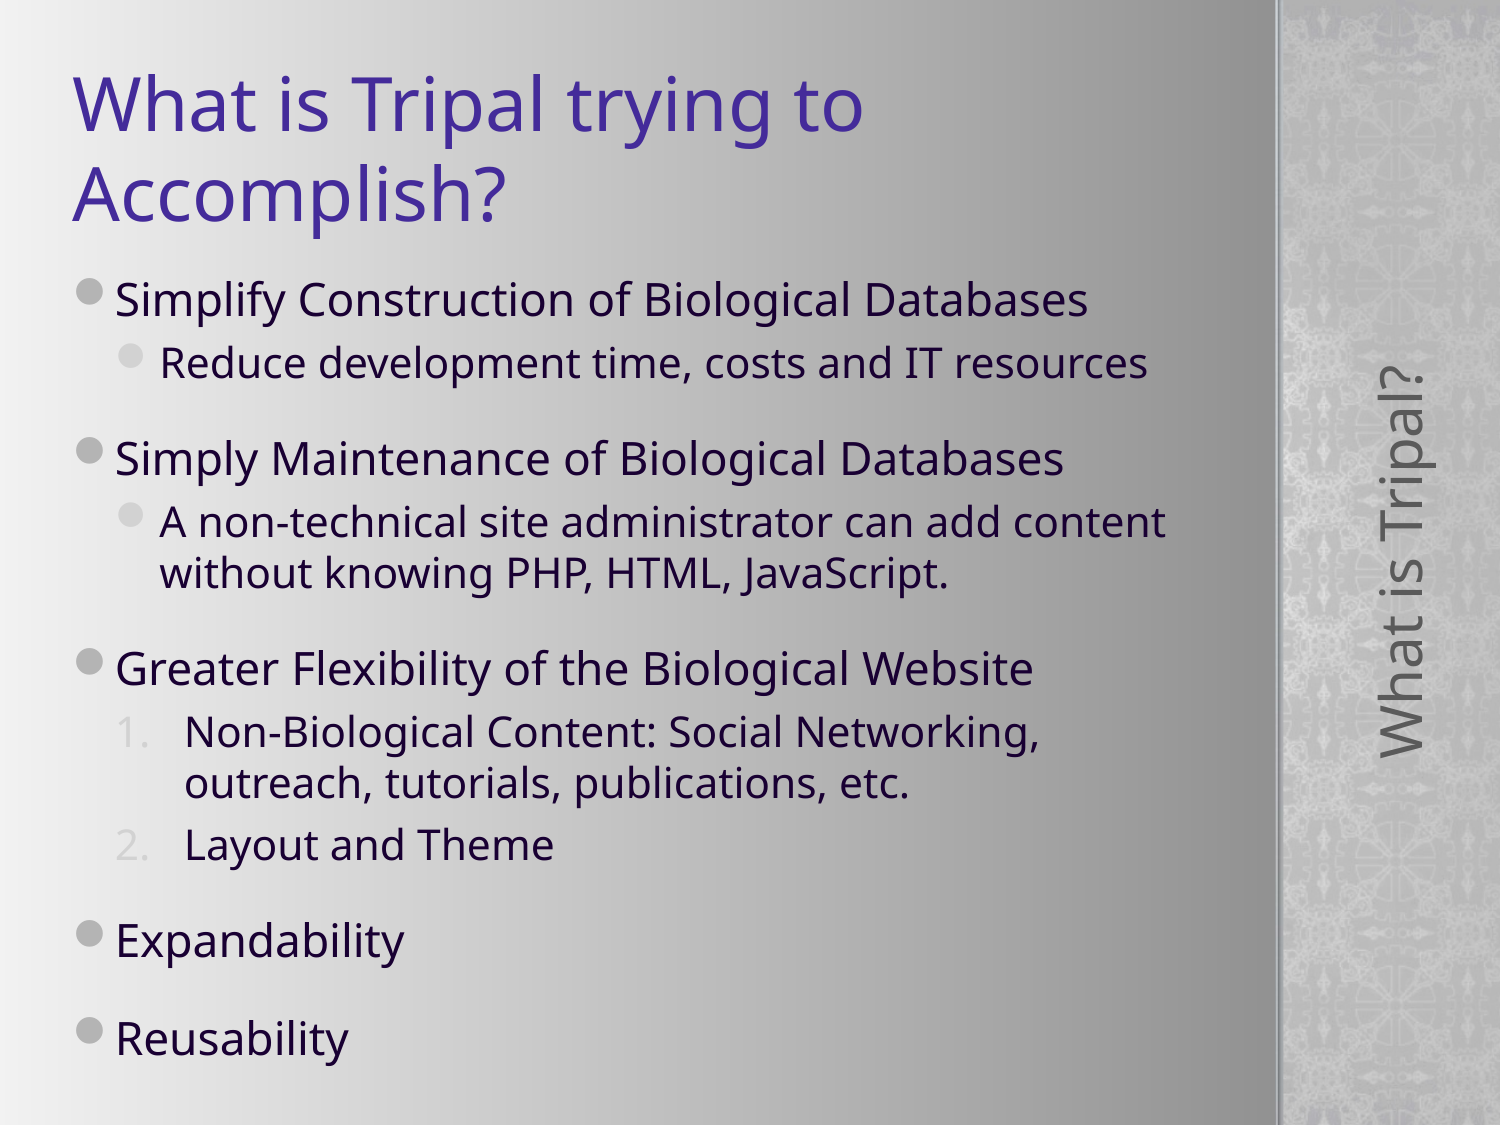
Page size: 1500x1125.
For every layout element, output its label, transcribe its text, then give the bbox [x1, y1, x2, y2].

list Simplify Construction of Biological Databases Reduce development time, costs and IT resources Simply Maintenance of Biological Databases A non-technical site administrator can add content without knowing PHP, HTML, JavaScript. Greater Flexibility of the Biological Website Non-Biological Content: Social Networking, outreach, tutorials, publications, etc. Layout and Theme Expandability Reusability [57, 262, 1220, 1083]
picture [1275, 0, 1500, 1125]
title What is Tripal trying to Accomplish? [57, 86, 1220, 207]
